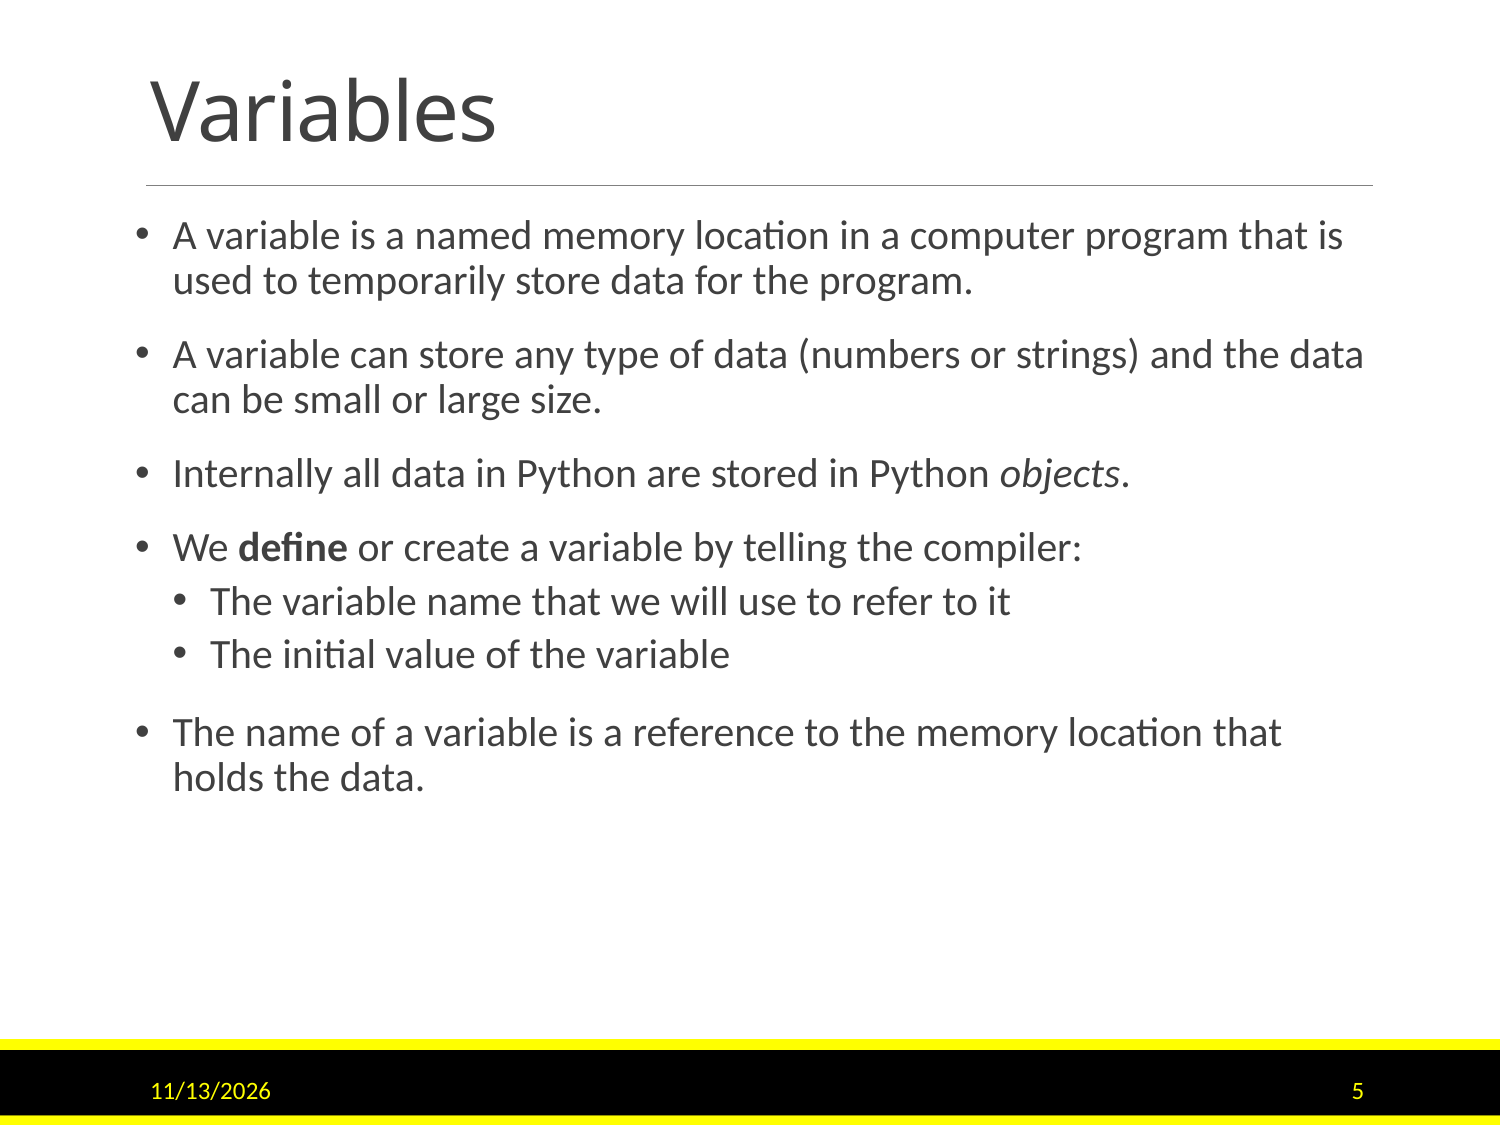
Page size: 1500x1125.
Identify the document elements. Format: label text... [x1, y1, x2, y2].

slide_number 5 [1218, 1059, 1380, 1120]
title Variables [135, 47, 1373, 167]
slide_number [135, 1059, 440, 1120]
list A variable is a named memory location in a computer program that is used to temporarily store data for the program. A variable can store any type of data (numbers or strings) and the data can be small or large size. Internally all data in Python are stored in Python objects. We define or create a variable by telling the compiler: The variable name that we will use to refer to it The initial value of the variable The name of a variable is a reference to the memory location that holds the data. [135, 205, 1373, 963]
